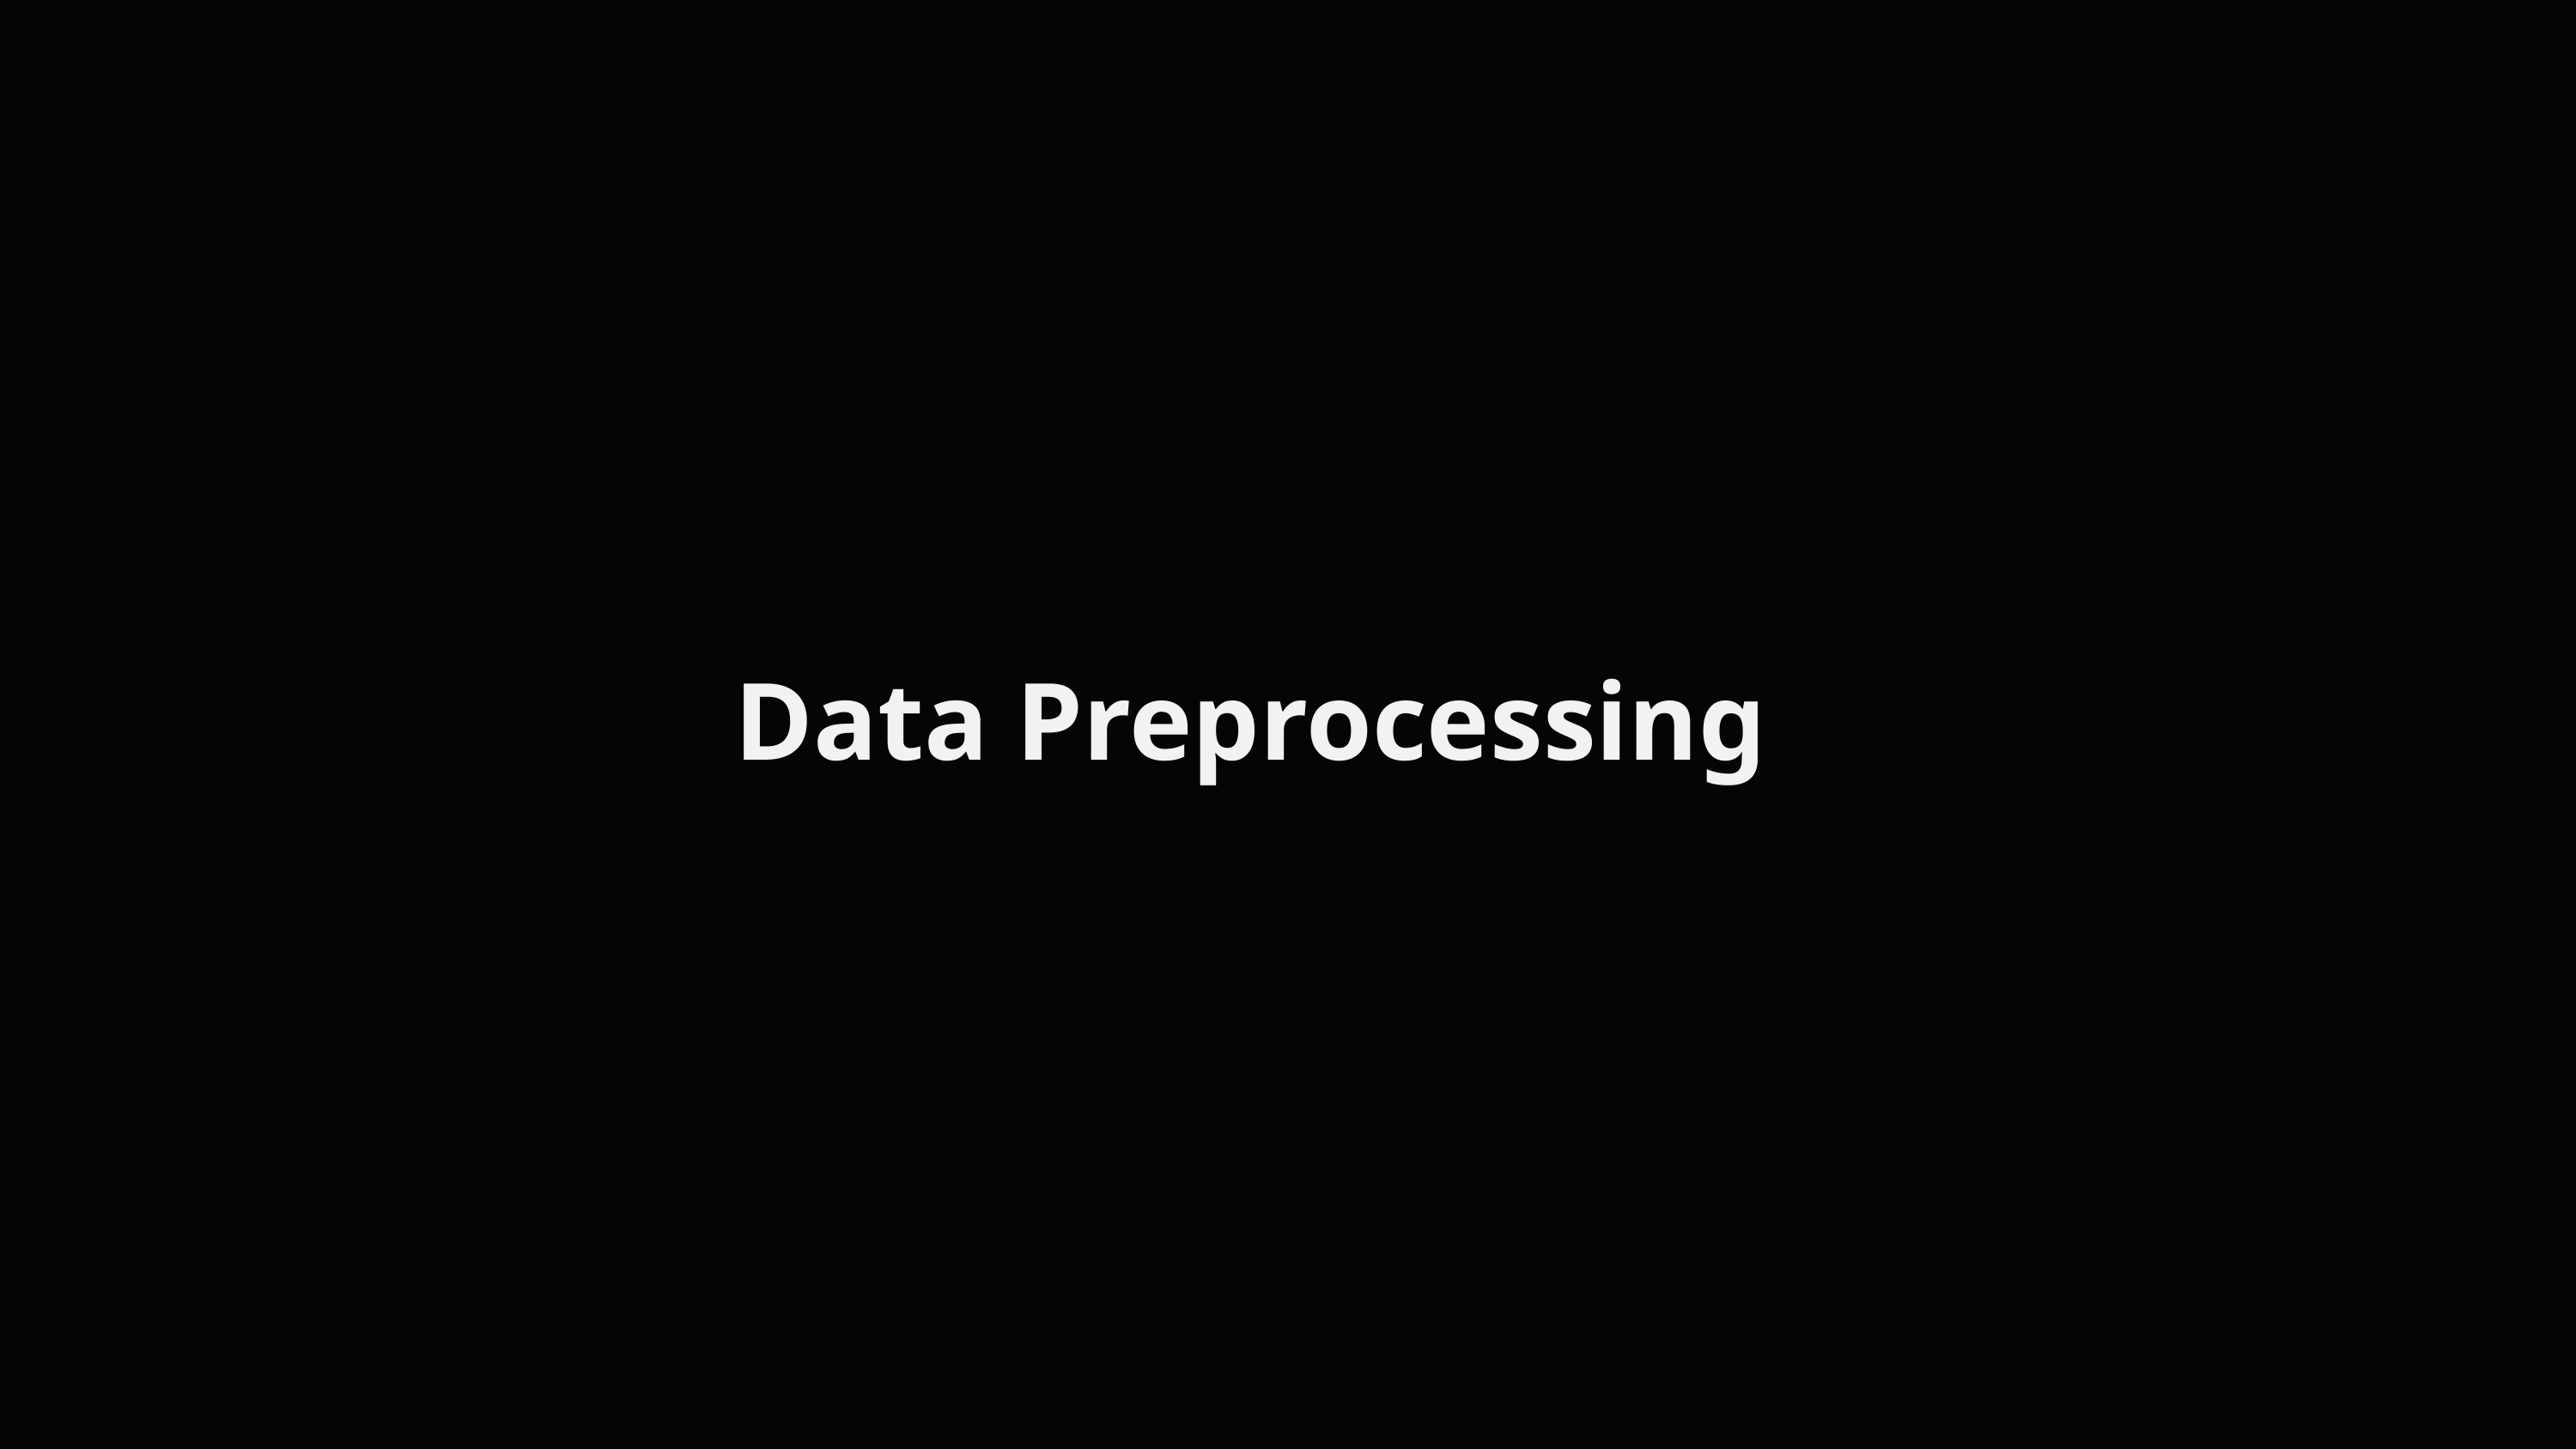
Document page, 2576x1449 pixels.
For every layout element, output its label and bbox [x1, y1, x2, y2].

text_box [0, 0, 2576, 1449]
